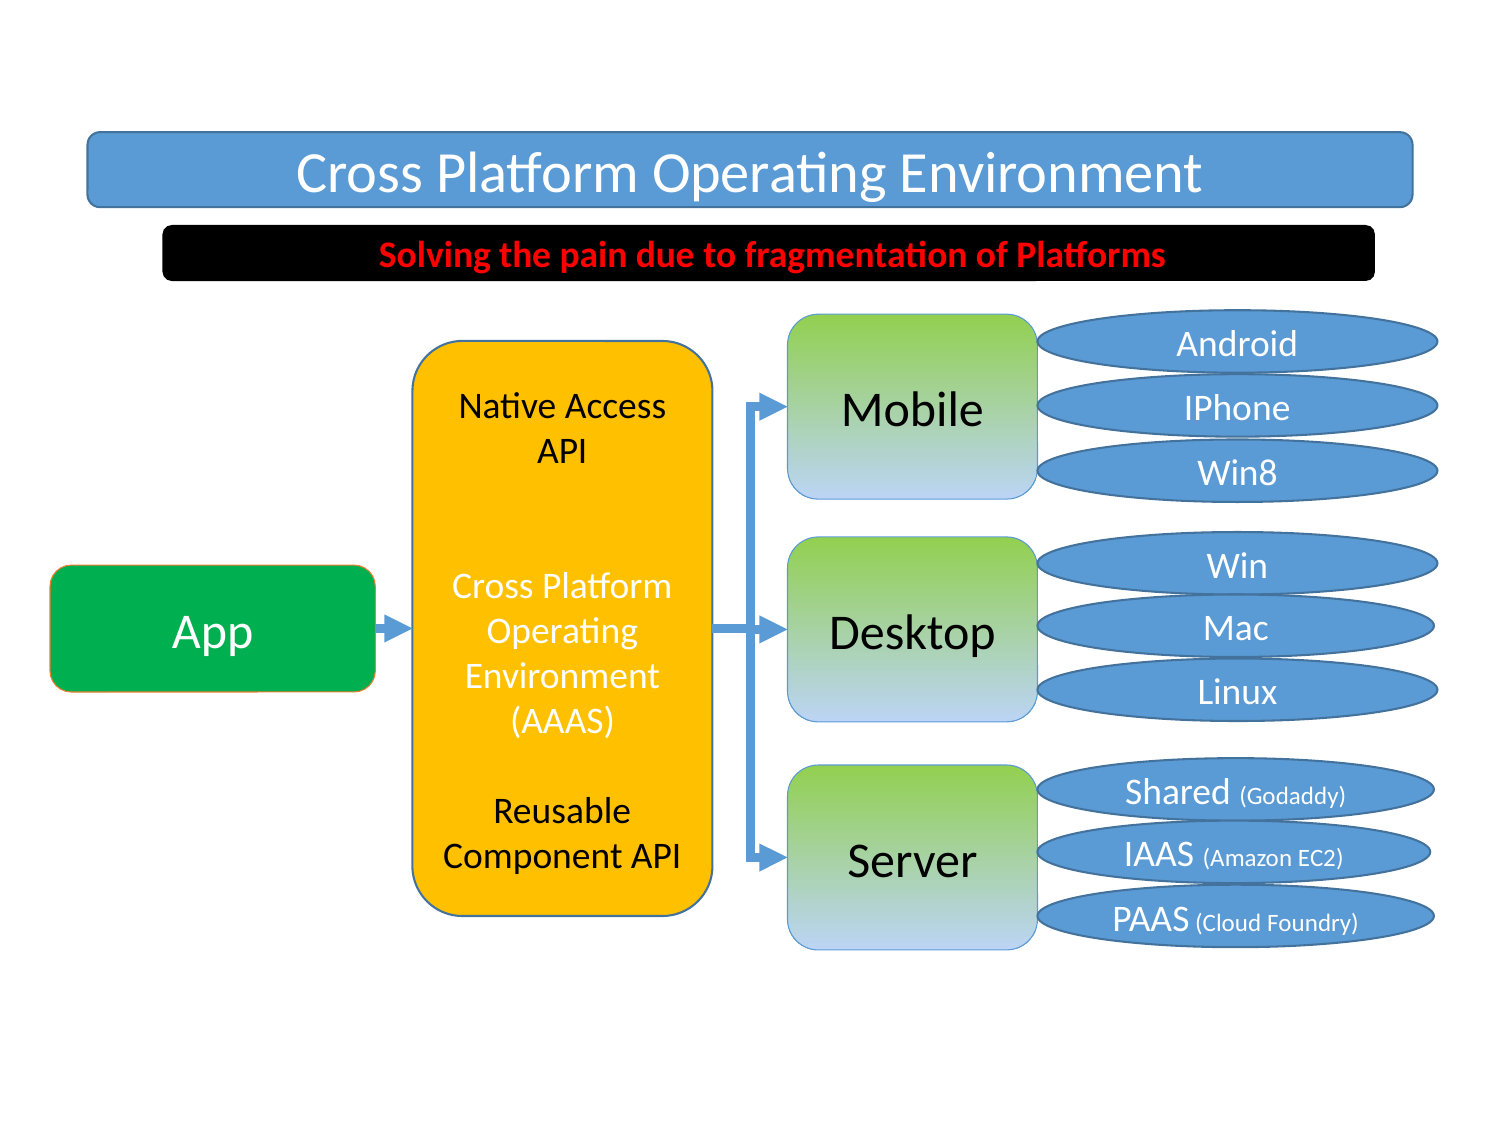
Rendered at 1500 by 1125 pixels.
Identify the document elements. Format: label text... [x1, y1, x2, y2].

text_box Win8 [1036, 438, 1439, 504]
text_box App [49, 564, 376, 693]
text_box Mac [1036, 593, 1435, 658]
text_box IPhone [1036, 373, 1439, 438]
text_box Linux [1036, 657, 1439, 723]
text_box Shared (Godaddy) [1036, 757, 1435, 821]
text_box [712, 628, 788, 858]
text_box Native Access API Cross Platform Operating Environment (AAAS) Reusable Component API [411, 339, 714, 918]
text_box Solving the pain due to fragmentation of Platforms [161, 223, 1377, 283]
text_box Cross Platform Operating Environment [86, 131, 1414, 209]
text_box Win [1036, 530, 1439, 595]
text_box Android [1036, 309, 1439, 373]
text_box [712, 406, 788, 628]
text_box Server [786, 764, 1039, 951]
text_box Mobile [786, 313, 1039, 500]
text_box IAAS (Amazon EC2) [1036, 819, 1432, 884]
text_box PAAS (Cloud Foundry) [1036, 883, 1435, 949]
text_box Desktop [788, 536, 1039, 723]
